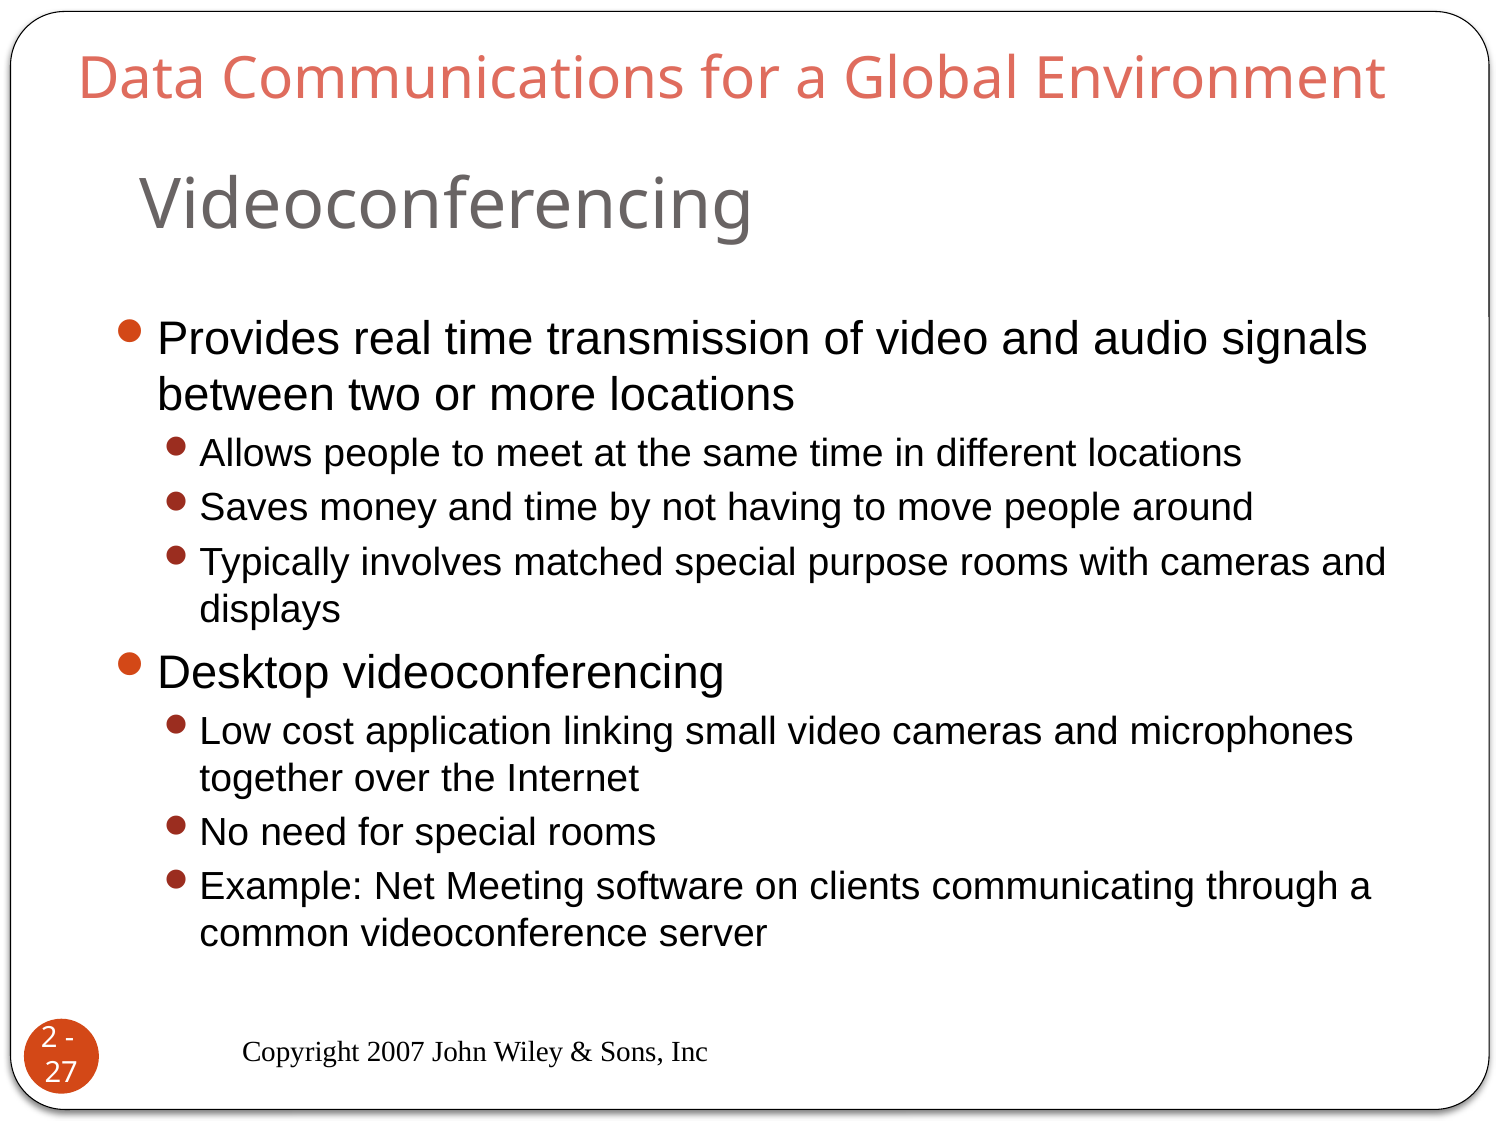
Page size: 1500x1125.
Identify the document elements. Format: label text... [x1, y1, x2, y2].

list Provides real time transmission of video and audio signals between two or more locations Allows people to meet at the same time in different locations Saves money and time by not having to move people around Typically involves matched special purpose rooms with cameras and displays Desktop videoconferencing Low cost application linking small video cameras and microphones together over the Internet No need for special rooms Example: Net Meeting software on clients communicating through a common videoconference server [99, 299, 1461, 965]
title Videoconferencing [125, 149, 788, 258]
slide_number 2 - 27 [23, 1018, 99, 1094]
footer Copyright 2007 John Wiley & Sons, Inc [150, 1012, 800, 1088]
text_box Data Communications for a Global Environment [62, 24, 1413, 125]
